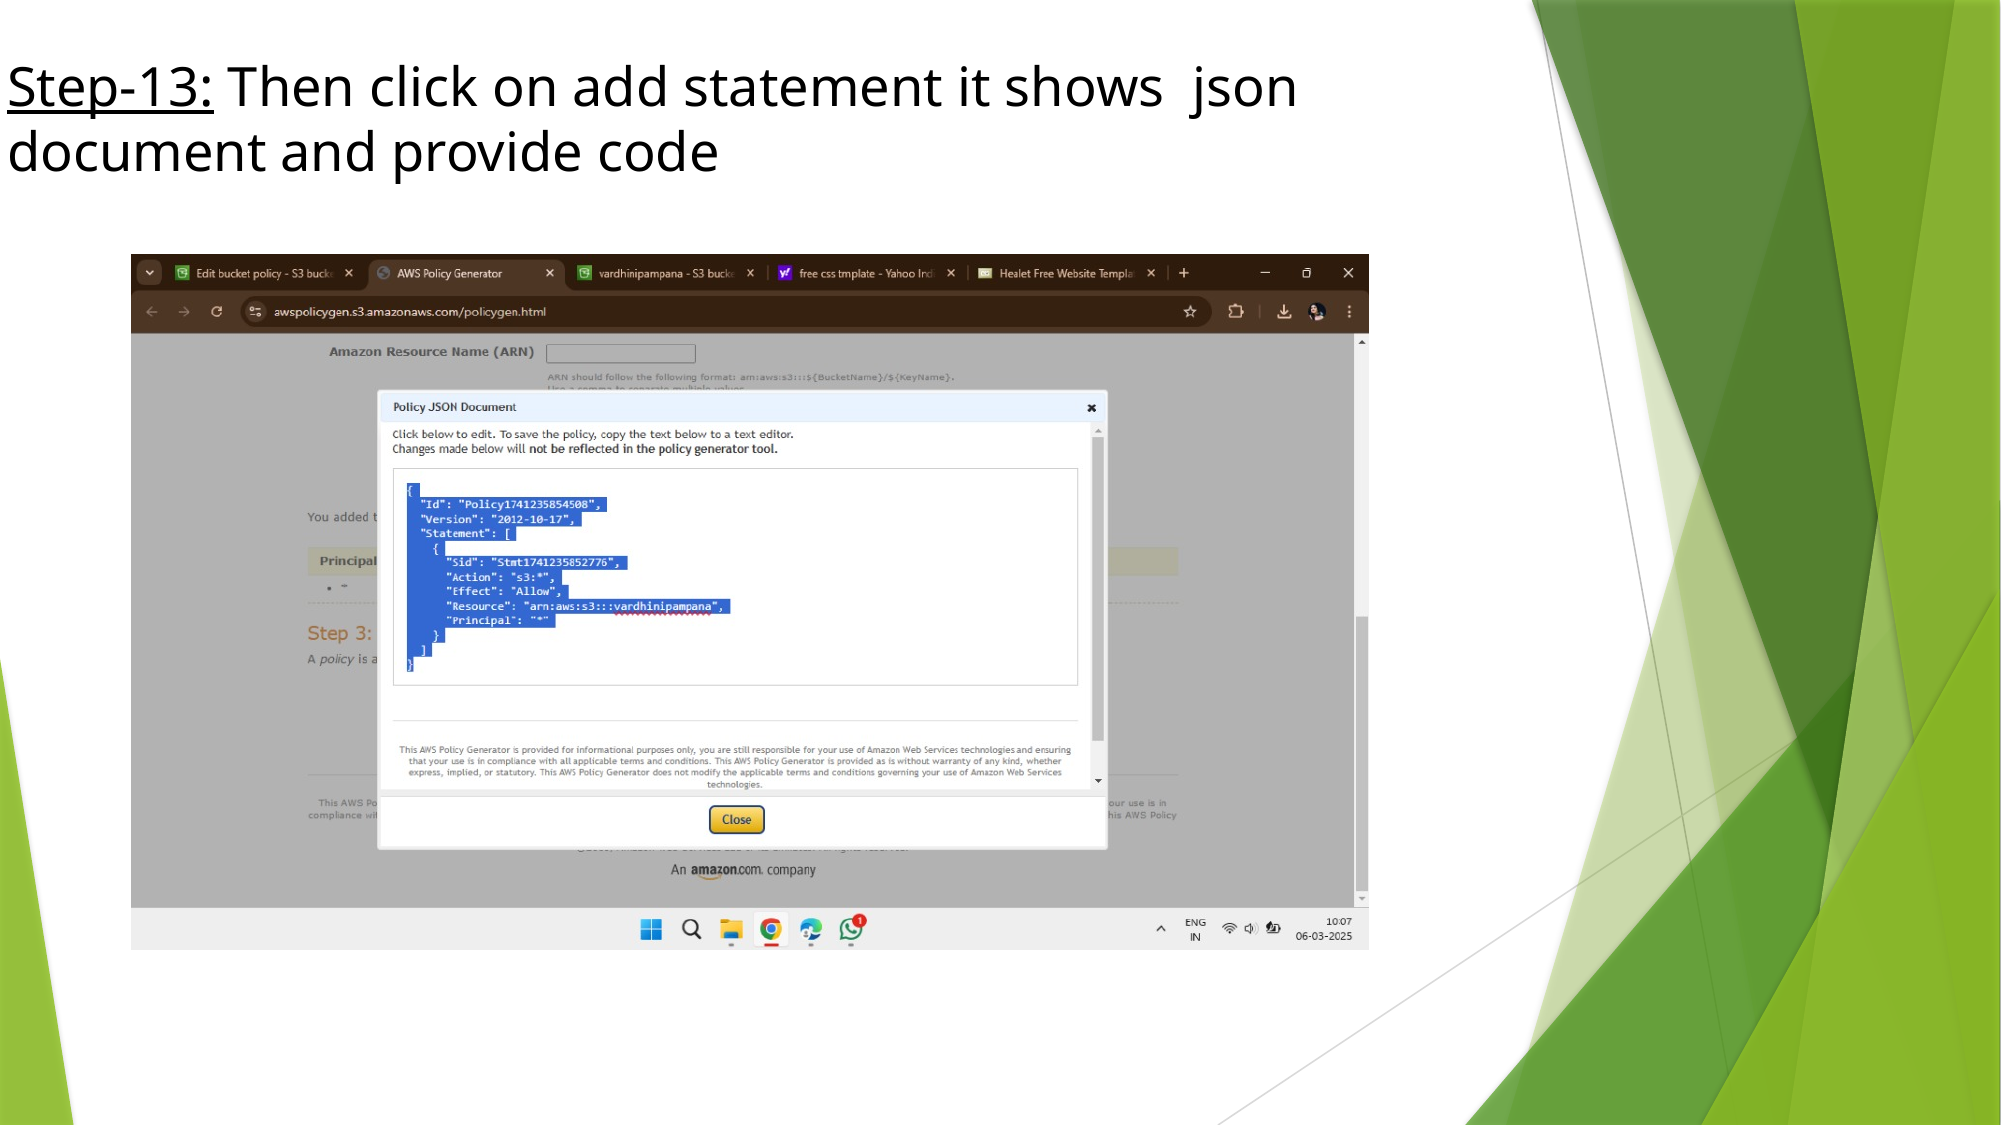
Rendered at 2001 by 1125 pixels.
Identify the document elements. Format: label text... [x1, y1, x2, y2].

picture [130, 253, 1370, 950]
text_box Step-13: Then click on add statement it shows json document and provide code [0, 44, 1315, 190]
